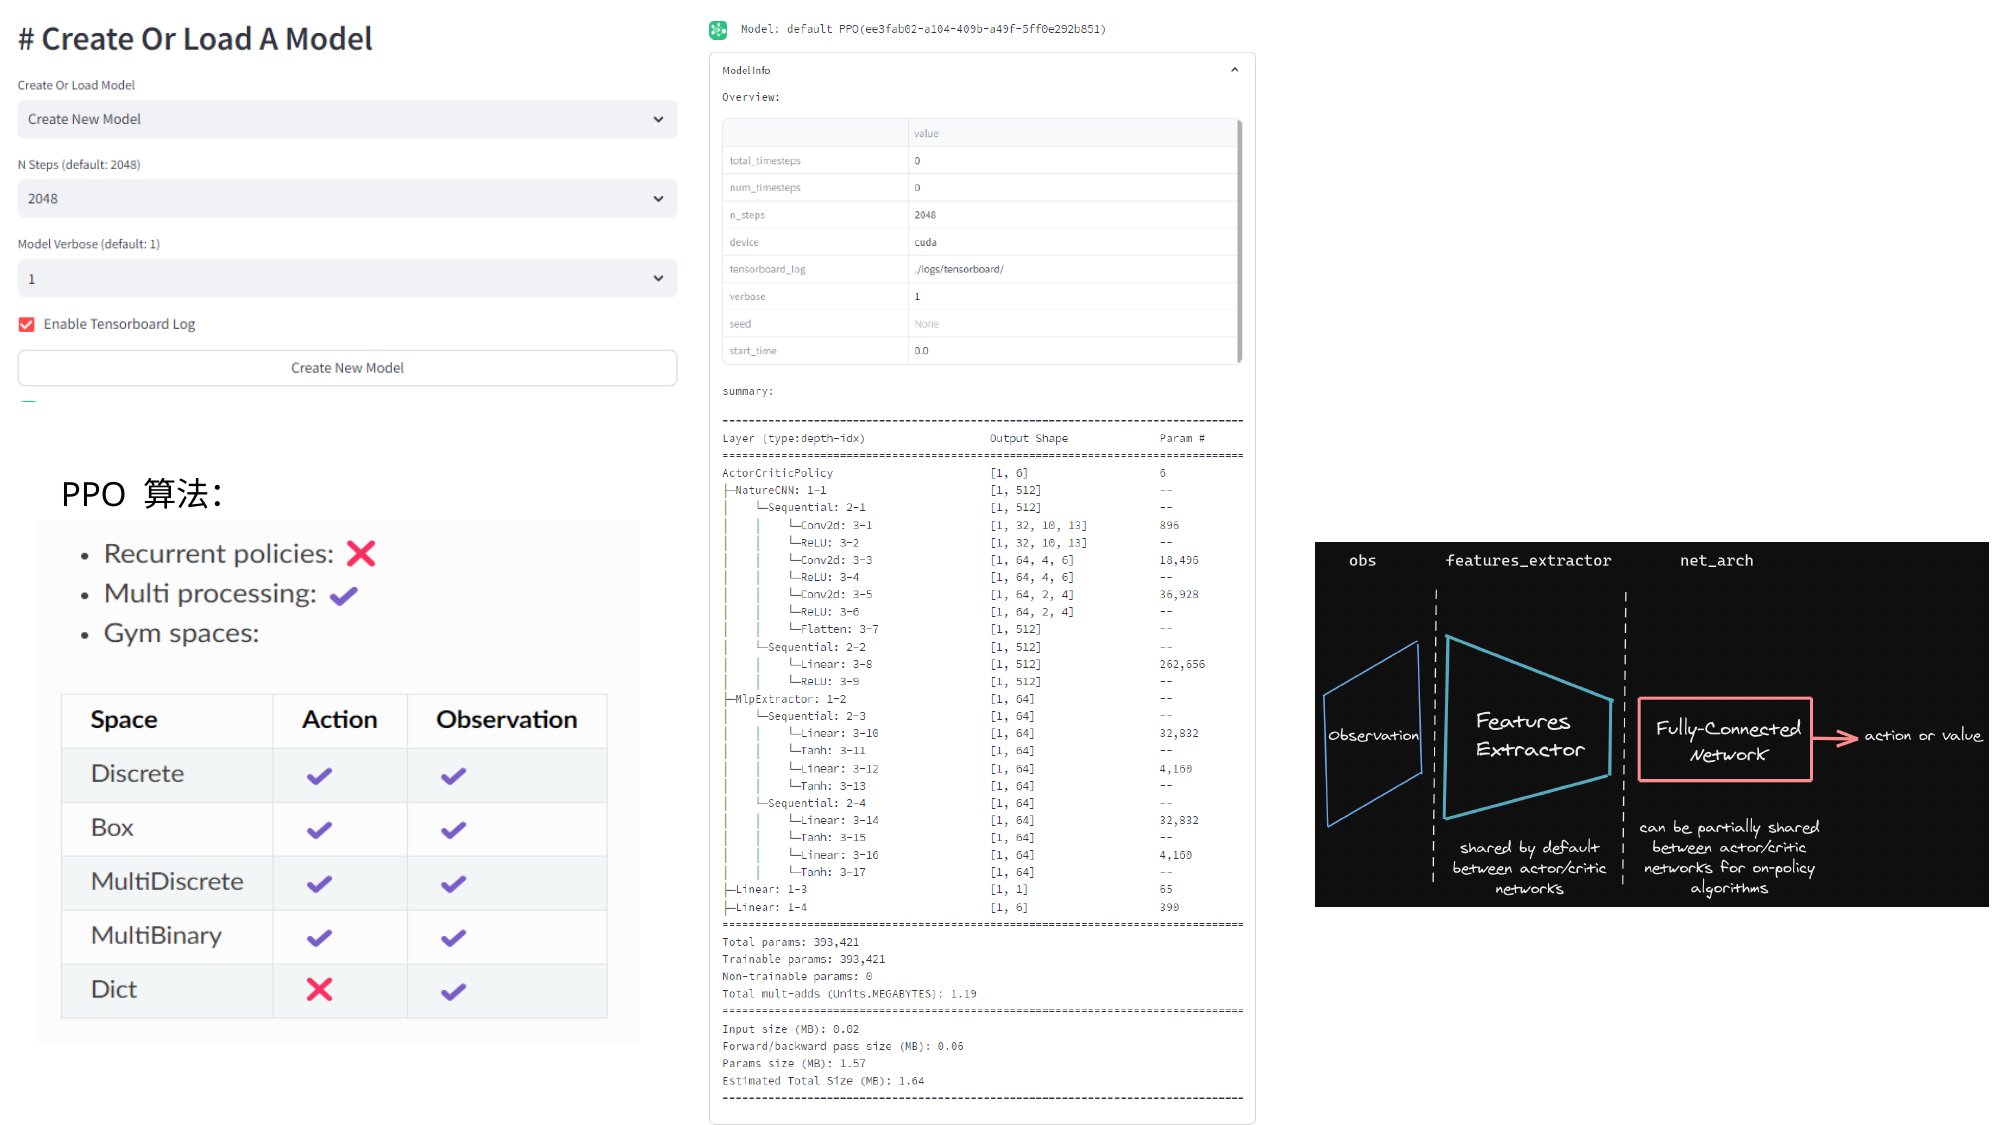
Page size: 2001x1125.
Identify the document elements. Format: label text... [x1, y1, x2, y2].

picture [36, 521, 640, 1044]
picture [0, 9, 689, 402]
picture [701, 9, 1263, 1125]
text_box PPO 算法： [46, 465, 701, 521]
picture [1315, 542, 1989, 907]
